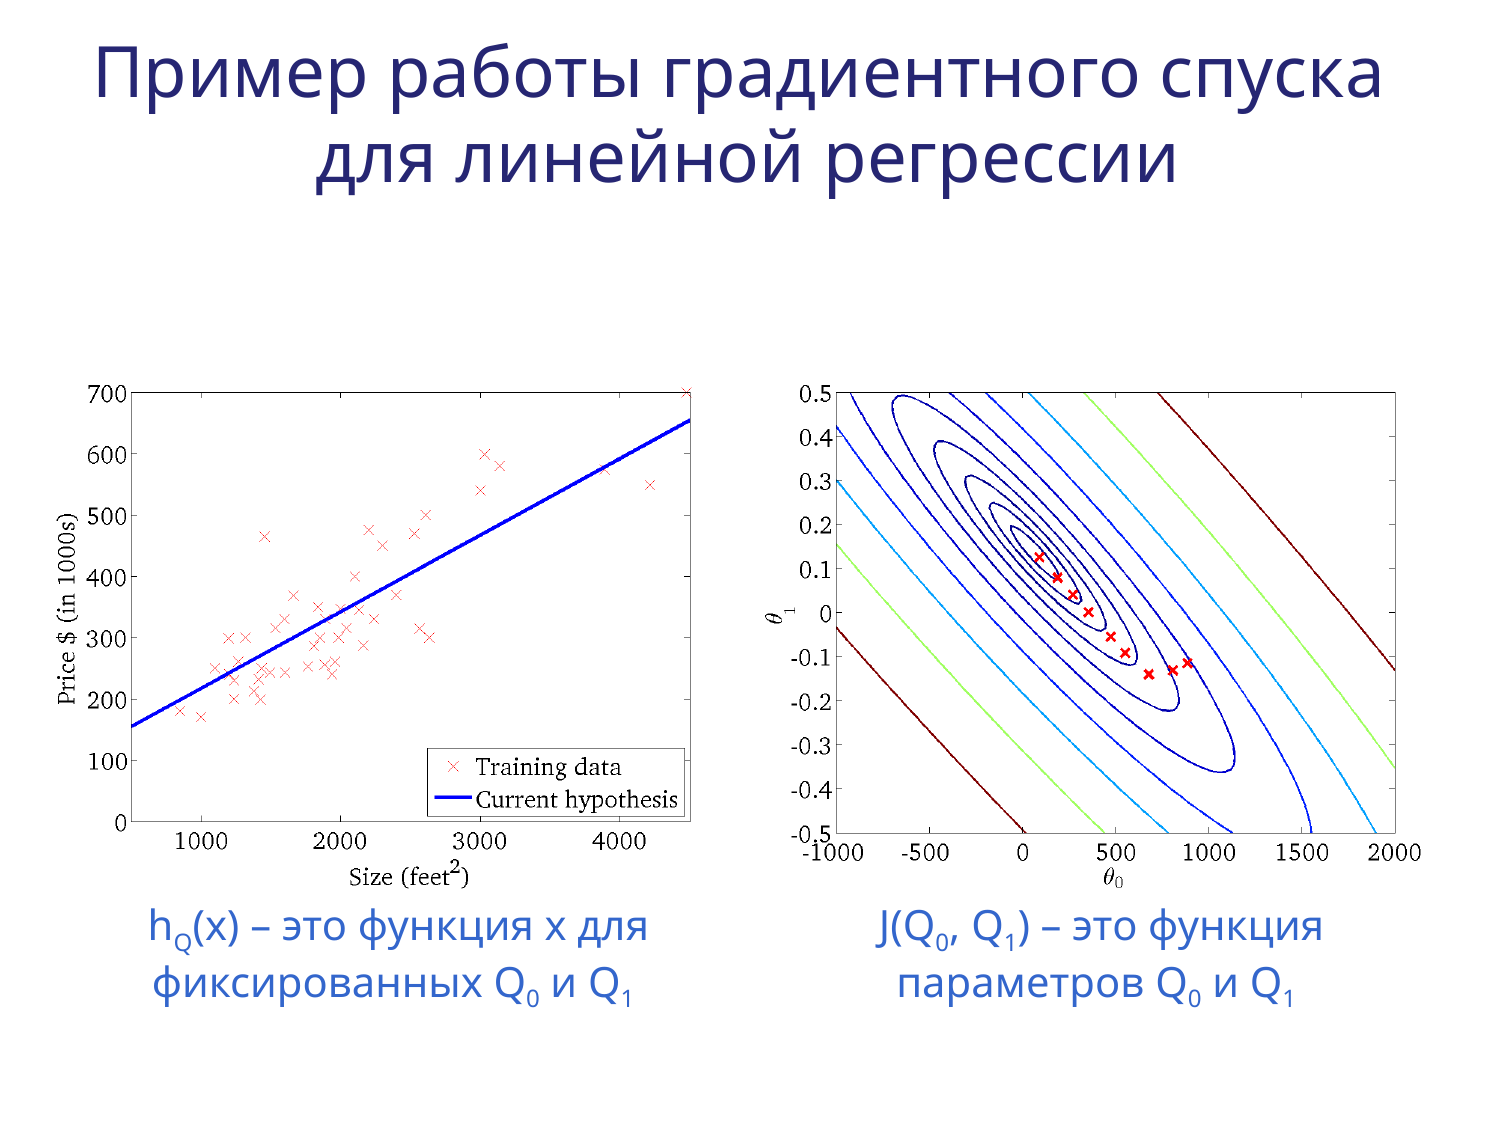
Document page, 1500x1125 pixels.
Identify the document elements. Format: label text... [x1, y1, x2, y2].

picture [37, 351, 1463, 892]
text_box Пример работы градиентного спуска для линейной регрессии [0, 19, 1499, 204]
text_box J(Q0, Q1) – это функция параметров Q0 и Q1 [796, 900, 1407, 1021]
text_box hQ(x) – это функция x для фиксированных Q0 и Q1 [93, 900, 704, 1021]
